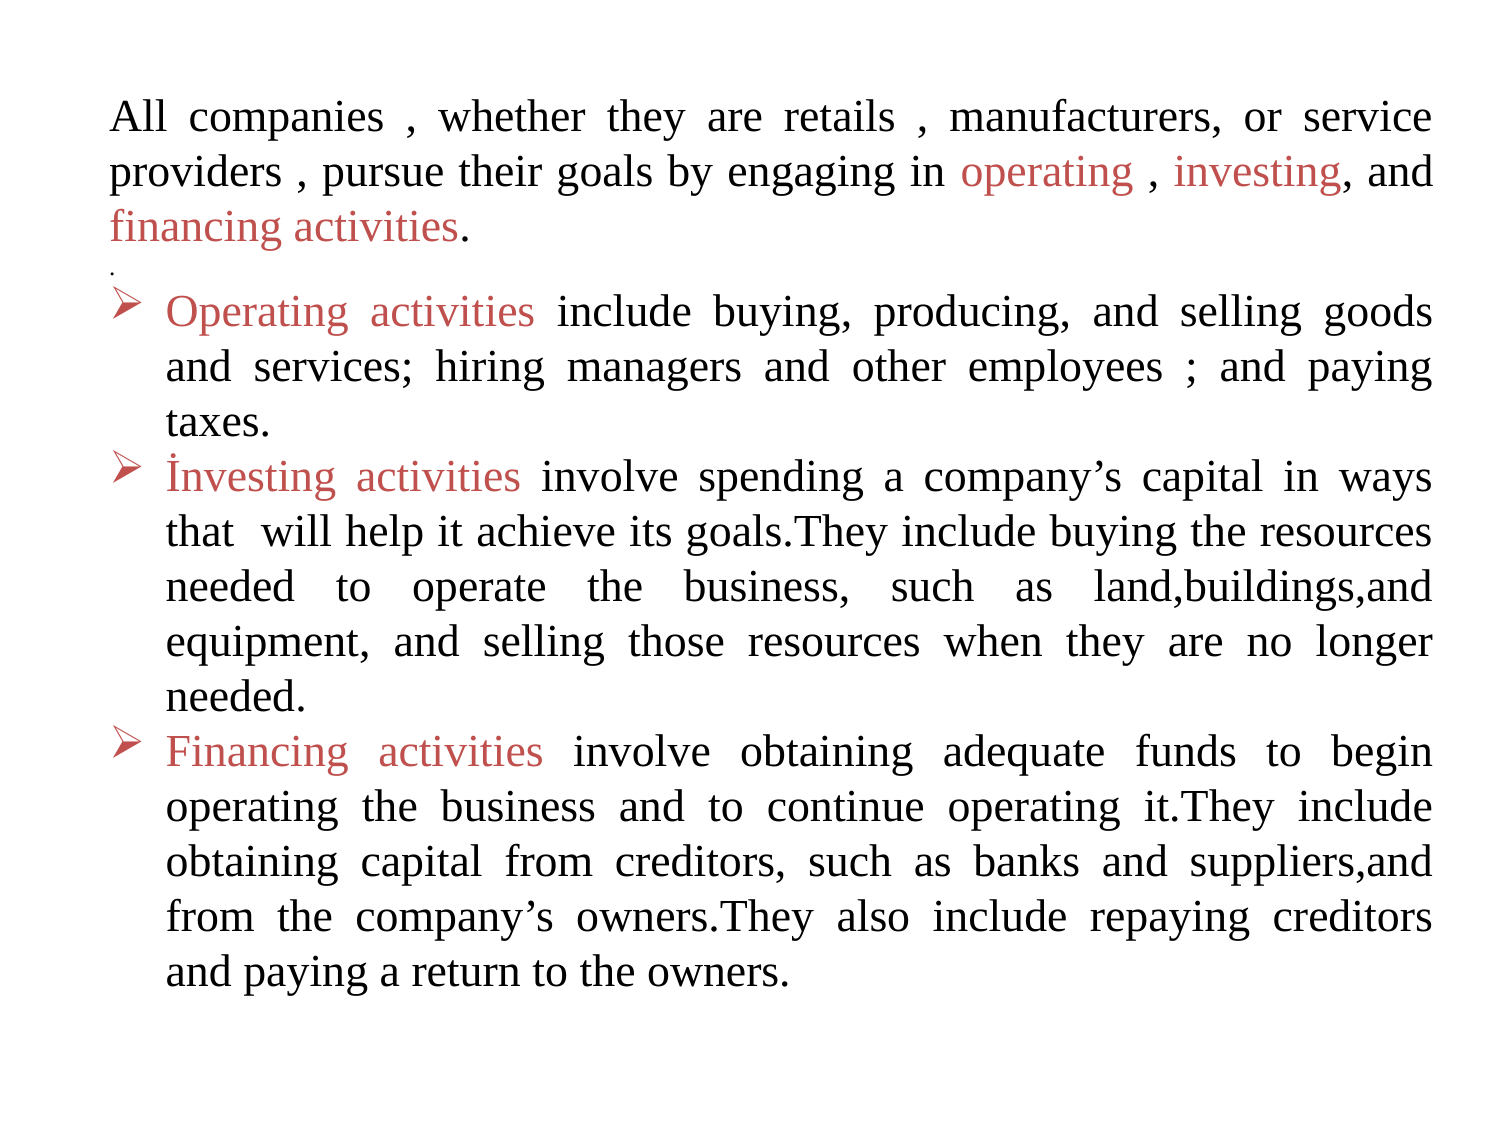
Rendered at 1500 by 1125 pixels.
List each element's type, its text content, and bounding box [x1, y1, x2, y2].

text_box All companies , whether they are retails , manufacturers, or service providers , pursue their goals by engaging in operating , investing, and financing activities. . Operating activities include buying, producing, and selling goods and services; hiring managers and other employees ; and paying taxes. İnvesting activities involve spending a company’s capital in ways that will help it achieve its goals.They include buying the resources needed to operate the business, such as land,buildings,and equipment, and selling those resources when they are no longer needed. Financing activities involve obtaining adequate funds to begin operating the business and to continue operating it.They include obtaining capital from creditors, such as banks and suppliers,and from the company’s owners.They also include repaying creditors and paying a return to the owners. [94, 78, 1449, 1080]
